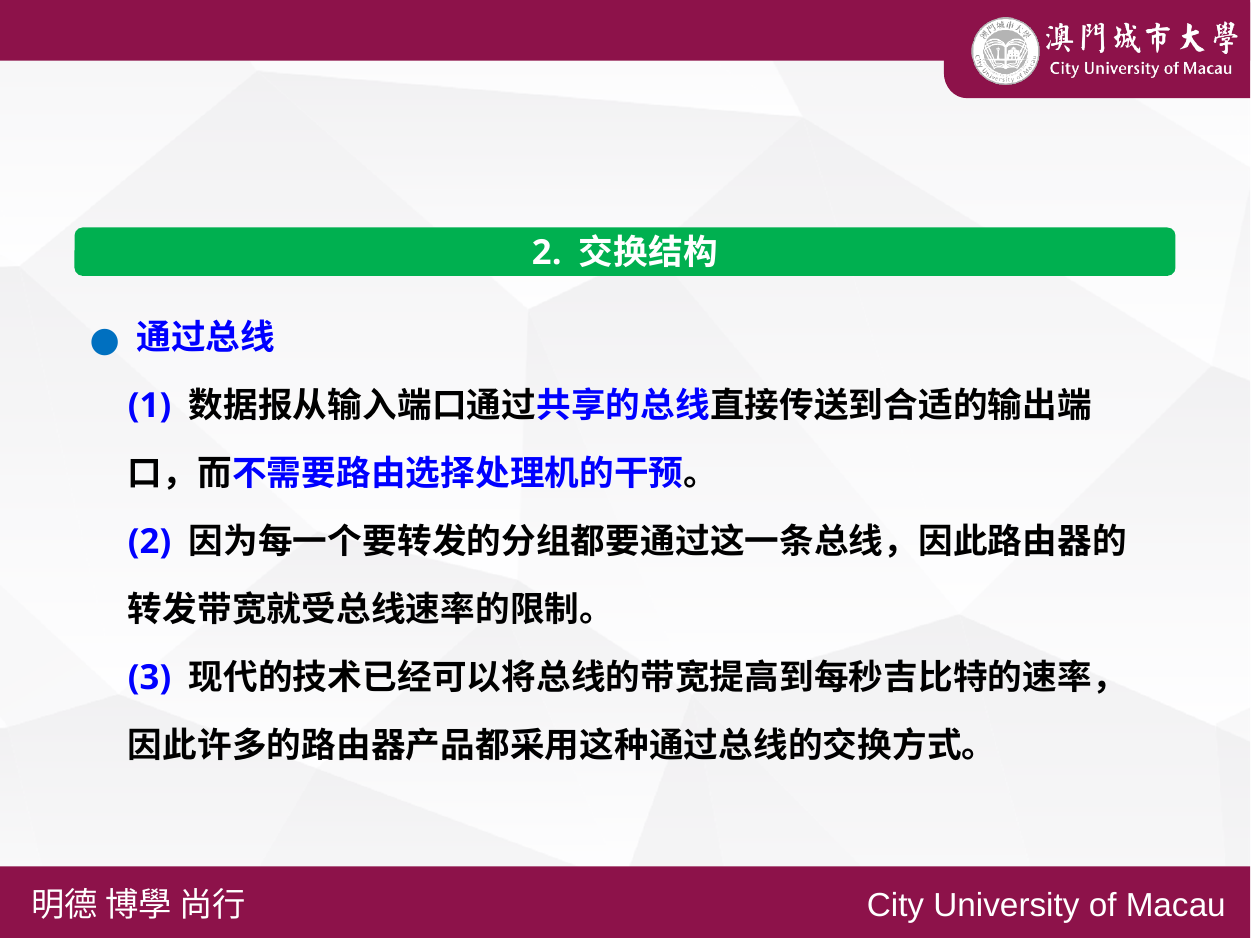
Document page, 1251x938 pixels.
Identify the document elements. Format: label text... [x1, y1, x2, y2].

text_box 2. 交换结构 [265, 222, 985, 280]
text_box 通过总线 (1) 数据报从输入端口通过共享的总线直接传送到合适的输出端口，而不需要路由选择处理机的干预。 (2) 因为每一个要转发的分组都要通过这一条总线，因此路由器的转发带宽就受总线速率的限制。 (3) 现代的技术已经可以将总线的带宽提高到每秒吉比特的速率，因此许多的路由器产品都采用这种通过总线的交换方式。 [74, 280, 1176, 773]
picture [971, 17, 1040, 85]
picture [0, 61, 1251, 866]
picture [1048, 59, 1232, 80]
text_box [985, 227, 1176, 276]
text_box [74, 227, 265, 276]
picture [1043, 21, 1238, 55]
